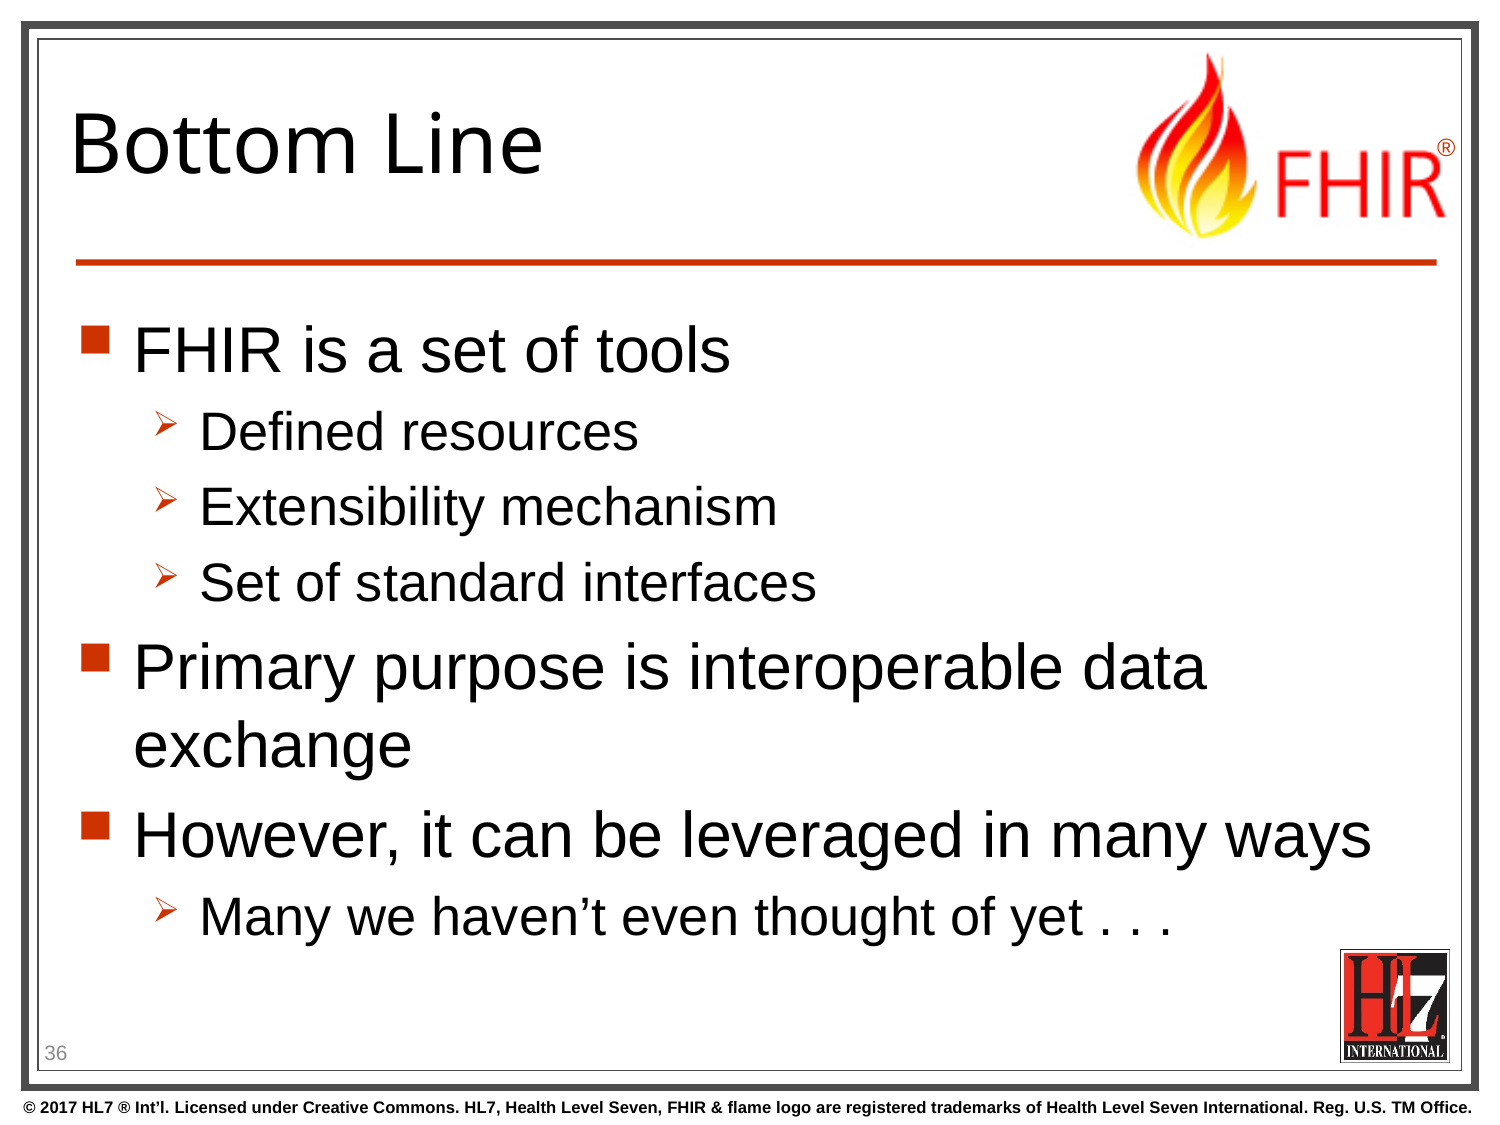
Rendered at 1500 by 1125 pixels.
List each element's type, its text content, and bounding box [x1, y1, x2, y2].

slide_number 36 [29, 1034, 148, 1071]
picture [1340, 949, 1450, 1063]
picture [1124, 42, 1458, 249]
list FHIR is a set of tools Defined resources Extensibility mechanism Set of standard interfaces Primary purpose is interoperable data exchange However, it can be leveraged in many ways Many we haven’t even thought of yet . . . [62, 299, 1438, 1059]
title Bottom Line [53, 54, 1128, 244]
